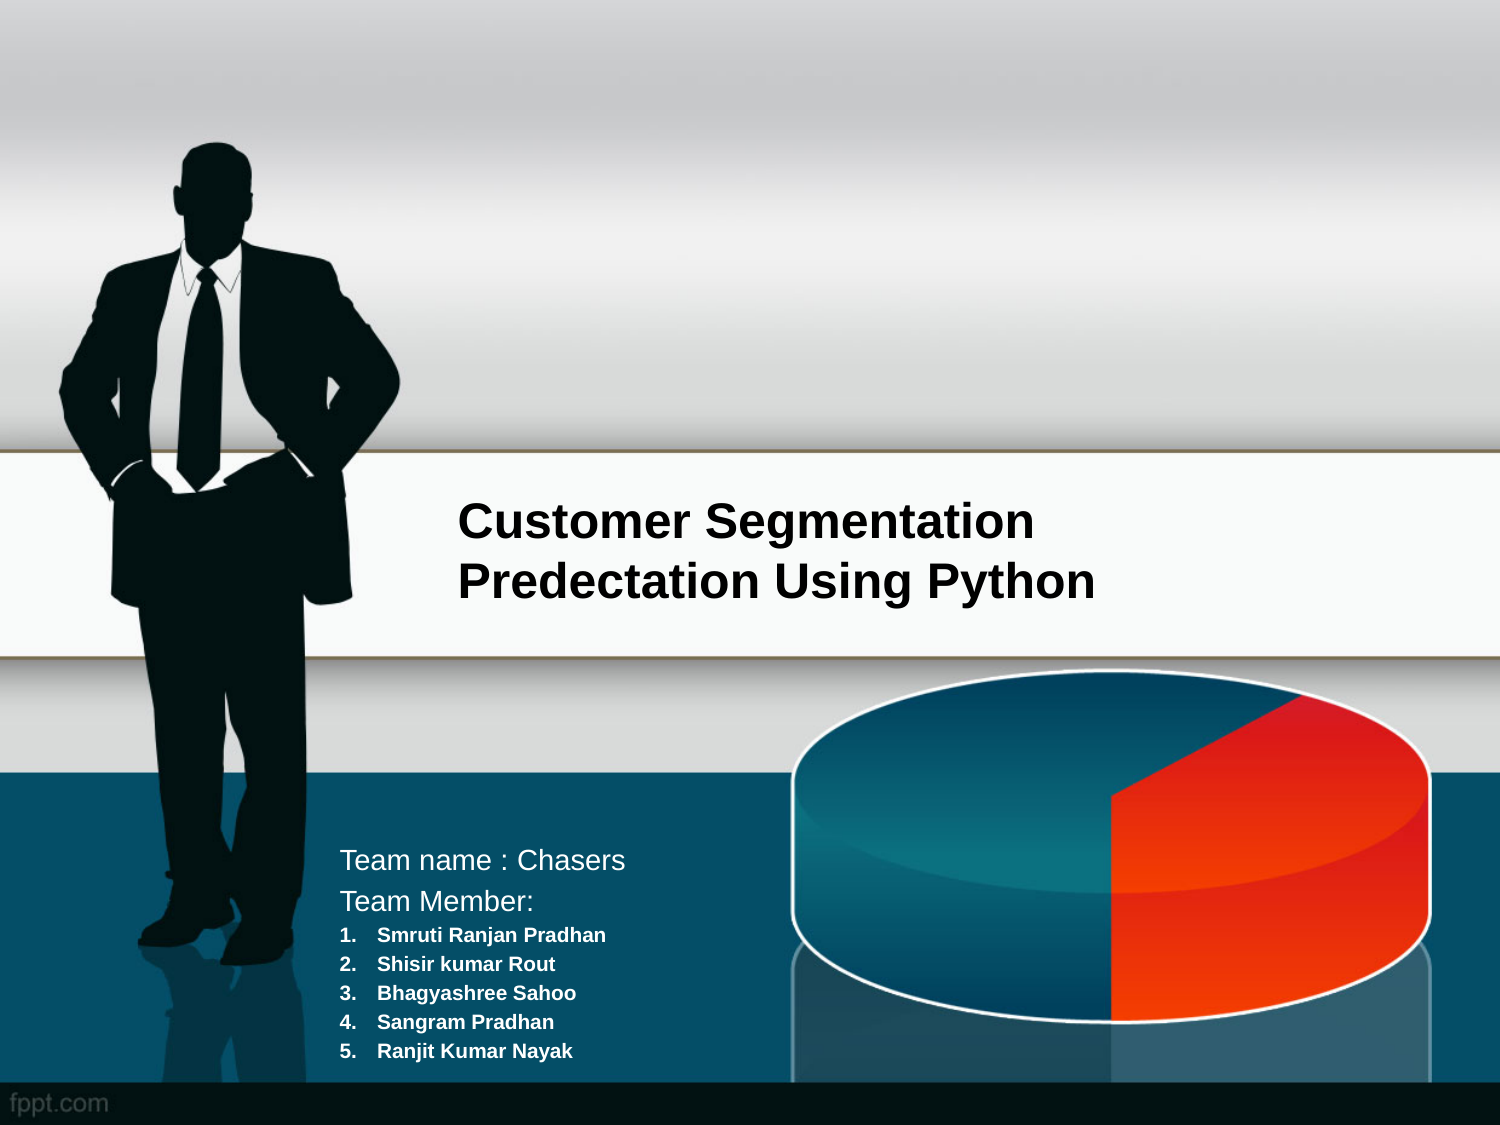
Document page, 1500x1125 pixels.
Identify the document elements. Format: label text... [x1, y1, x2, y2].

subtitle Team name : Chasers Team Member: Smruti Ranjan Pradhan Shisir kumar Rout Bhagyashree Sahoo Sangram Pradhan Ranjit Kumar Nayak [324, 833, 1011, 1077]
picture [0, 0, 1500, 1125]
title Customer Segmentation Predectation Using Python [442, 503, 1188, 593]
